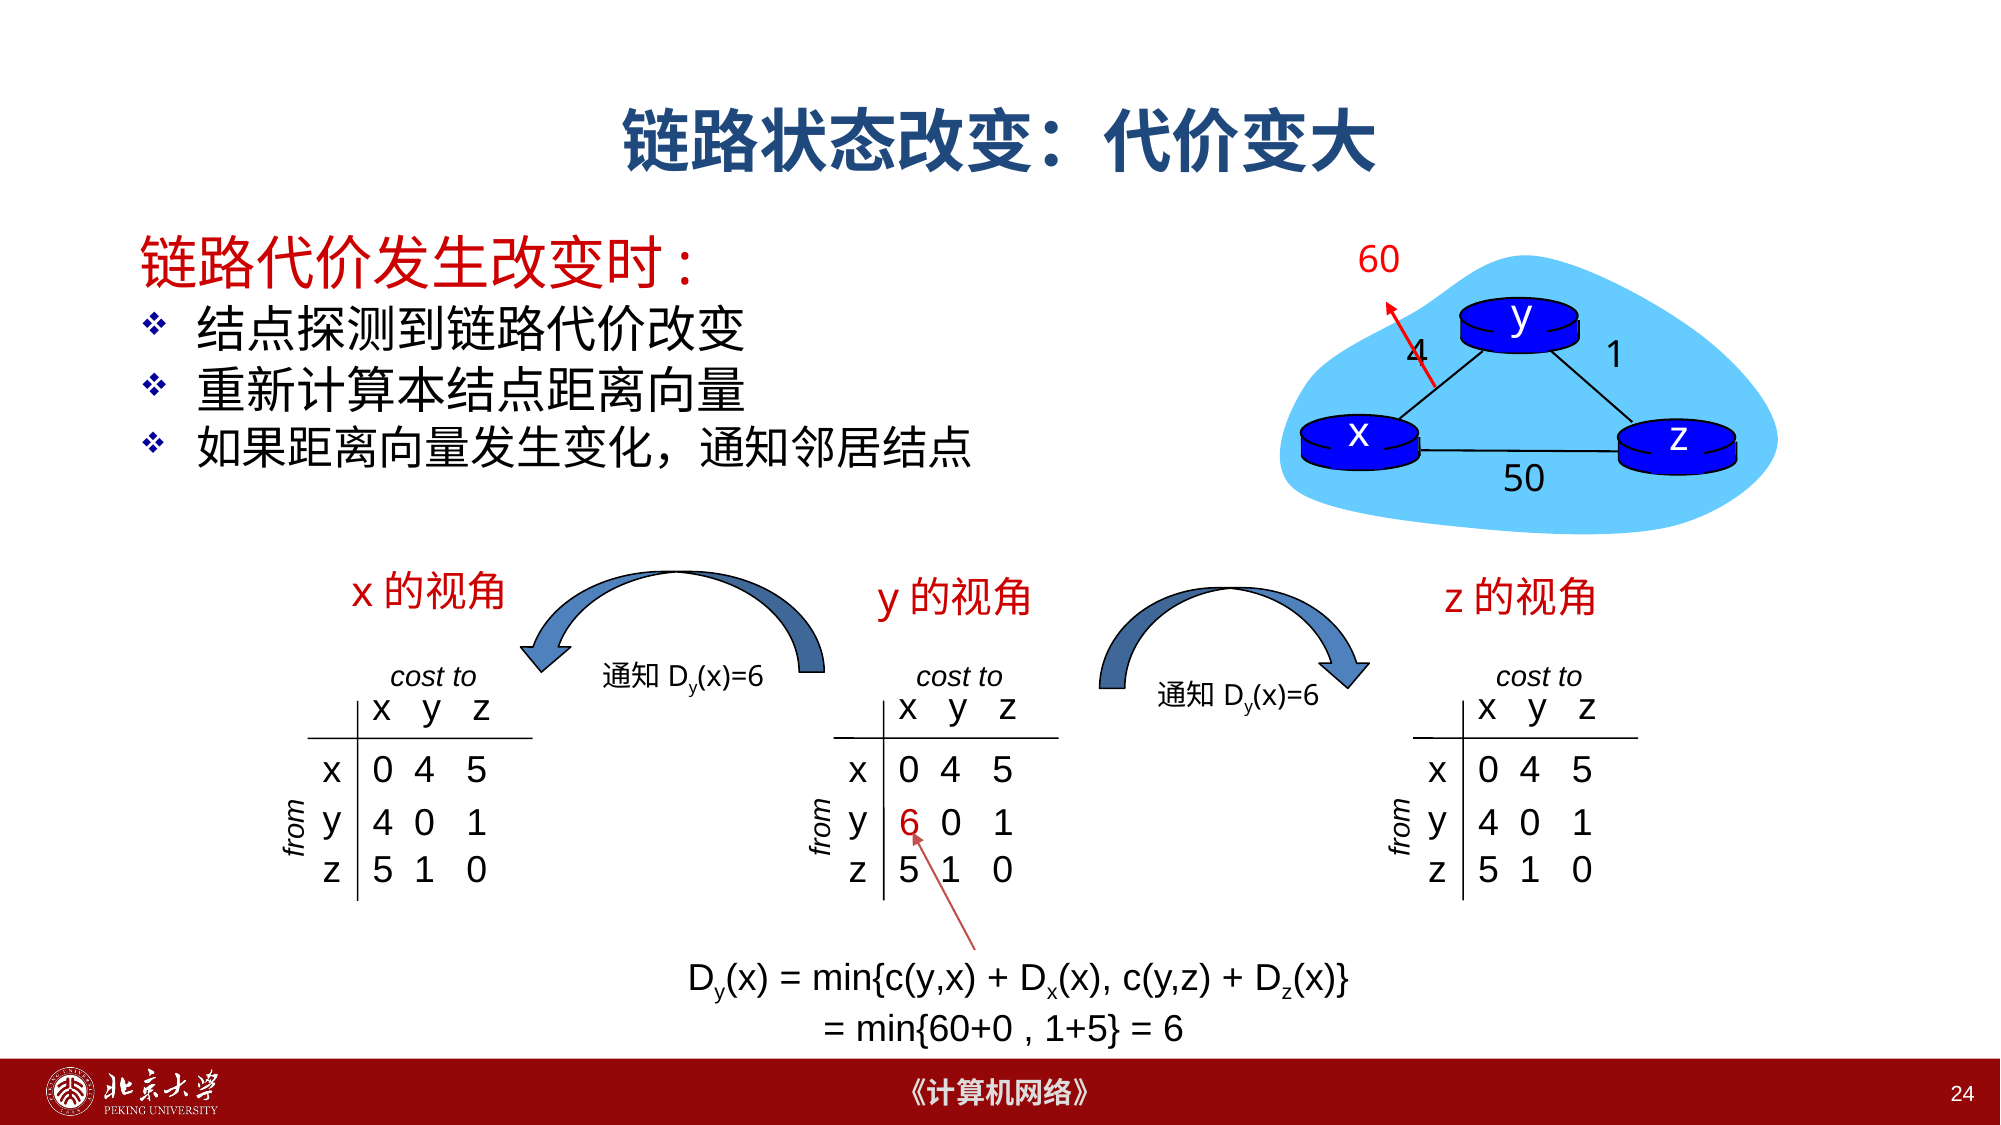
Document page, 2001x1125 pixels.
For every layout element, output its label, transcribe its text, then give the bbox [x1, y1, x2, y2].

text_box from [793, 783, 844, 872]
text_box x y z [883, 674, 1033, 735]
text_box 5 1 0 [357, 837, 503, 898]
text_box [1264, 227, 1782, 540]
text_box 5 1 0 [883, 837, 946, 897]
text_box from [1372, 783, 1423, 872]
text_box x [307, 737, 357, 787]
text_box 5 1 0 [919, 837, 1029, 897]
text_box x [833, 737, 883, 787]
text_box x的视角 [336, 557, 524, 623]
text_box [520, 571, 825, 673]
text_box from [267, 783, 318, 872]
text_box 通知Dy(x)=6 [1142, 668, 1335, 724]
text_box z [833, 837, 883, 897]
text_box z [307, 837, 357, 898]
text_box z [1413, 837, 1462, 897]
text_box 0 4 5 [1463, 737, 1608, 790]
text_box cost to [375, 649, 492, 700]
title 链路状态改变：代价变大 [99, 45, 1900, 233]
text_box 6 0 1 [884, 790, 1029, 837]
slide_number 24 [1522, 1072, 1990, 1125]
text_box z的视角 [1429, 563, 1614, 628]
text_box [912, 832, 976, 951]
text_box y [318, 787, 357, 837]
text_box Dy(x) = min{c(y,x) + Dx(x), c(y,z) + Dz(x)} = min{60+0 , 1+5} = 6 [672, 945, 1375, 1057]
text_box 链路代价发生改变时: 结点探测到链路代价改变 重新计算本结点距离向量 如果距离向量发生变化，通知邻居结点 [125, 229, 1177, 644]
text_box [1099, 587, 1370, 689]
text_box y [1423, 787, 1462, 837]
text_box 4 0 1 [357, 790, 503, 837]
text_box 通知Dy(x)=6 [587, 650, 780, 705]
text_box 0 4 5 [357, 737, 503, 790]
text_box 4 0 1 [1463, 790, 1608, 837]
text_box x y z [357, 675, 507, 735]
text_box 0 4 5 [883, 737, 1029, 797]
text_box x y z [1463, 674, 1612, 735]
text_box y [844, 787, 883, 837]
text_box 5 1 0 [1463, 837, 1608, 897]
text_box cost to [1481, 649, 1598, 700]
text_box x [1413, 737, 1462, 787]
text_box cost to [901, 649, 1018, 700]
text_box y的视角 [863, 563, 1050, 628]
picture [46, 1067, 218, 1116]
